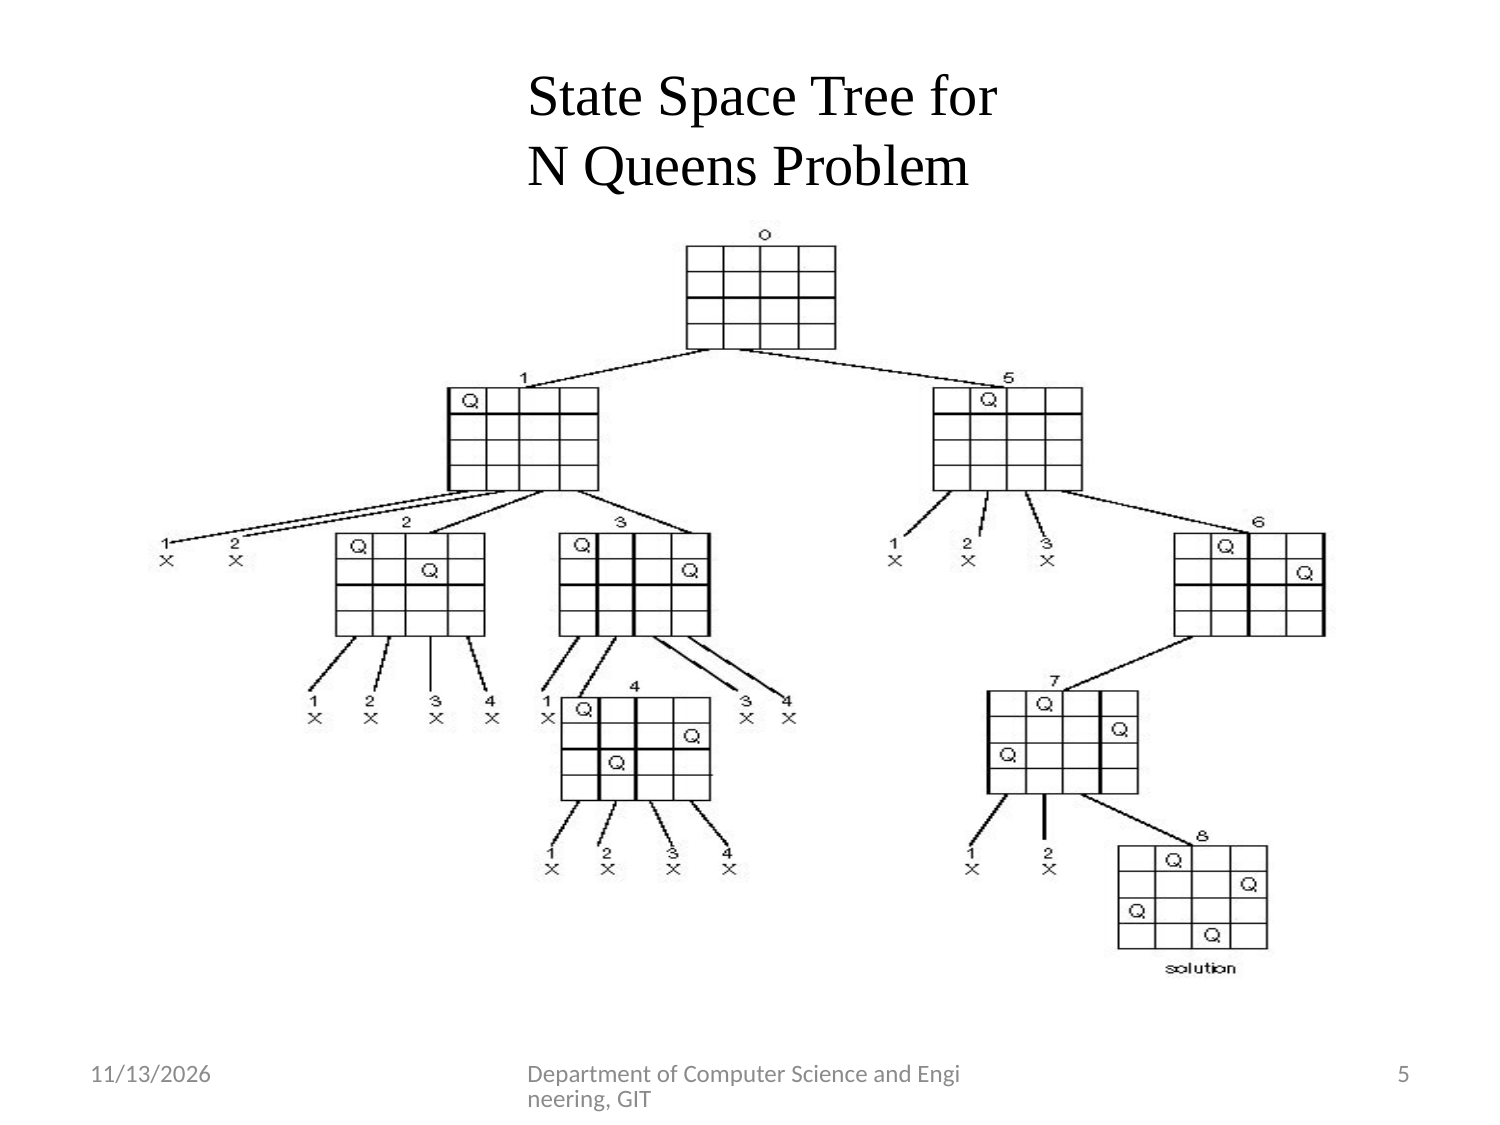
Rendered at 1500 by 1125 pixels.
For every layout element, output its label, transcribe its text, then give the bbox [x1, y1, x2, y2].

text_box State Space Tree for N Queens Problem [512, 49, 1100, 198]
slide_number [75, 1042, 425, 1103]
slide_number 5 [1074, 1042, 1425, 1103]
picture [87, 199, 1438, 1015]
footer Department of Computer Science and Engineering, GIT [512, 1042, 988, 1103]
